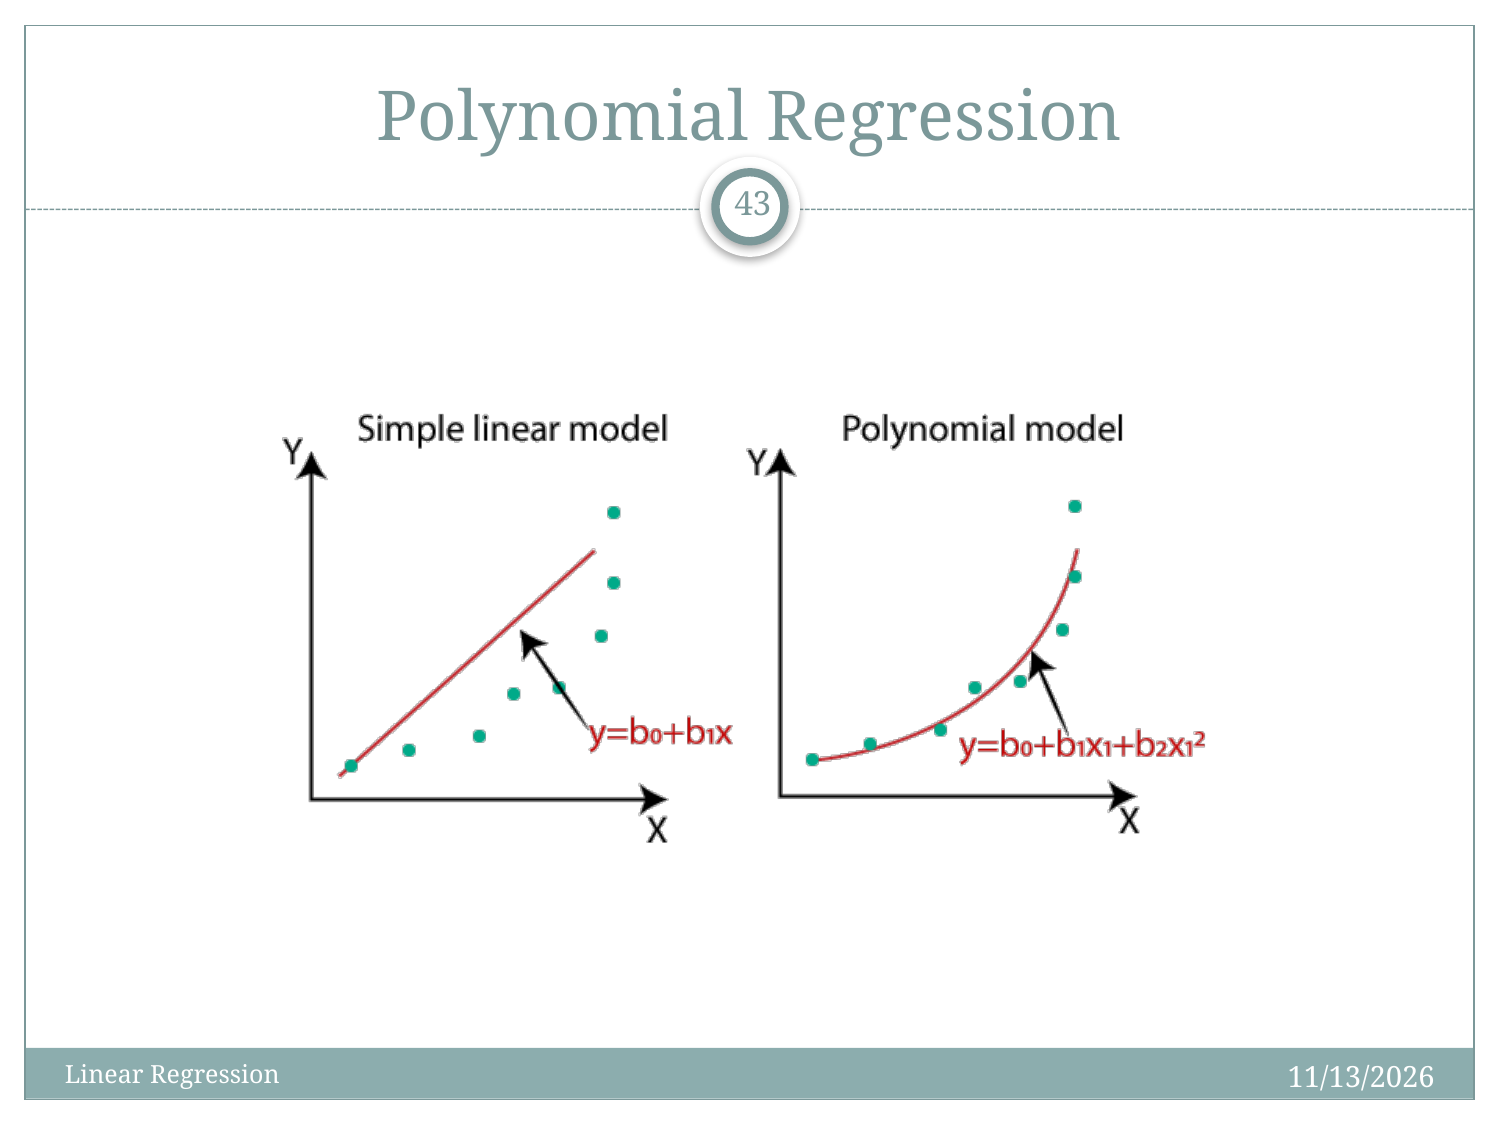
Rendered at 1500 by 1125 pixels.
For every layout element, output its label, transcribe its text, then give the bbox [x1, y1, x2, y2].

footer Linear Regression [50, 1051, 638, 1112]
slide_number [950, 1050, 1450, 1111]
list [278, 390, 1216, 861]
title Polynomial Regression [49, 37, 1450, 162]
slide_number 43 [715, 168, 791, 241]
